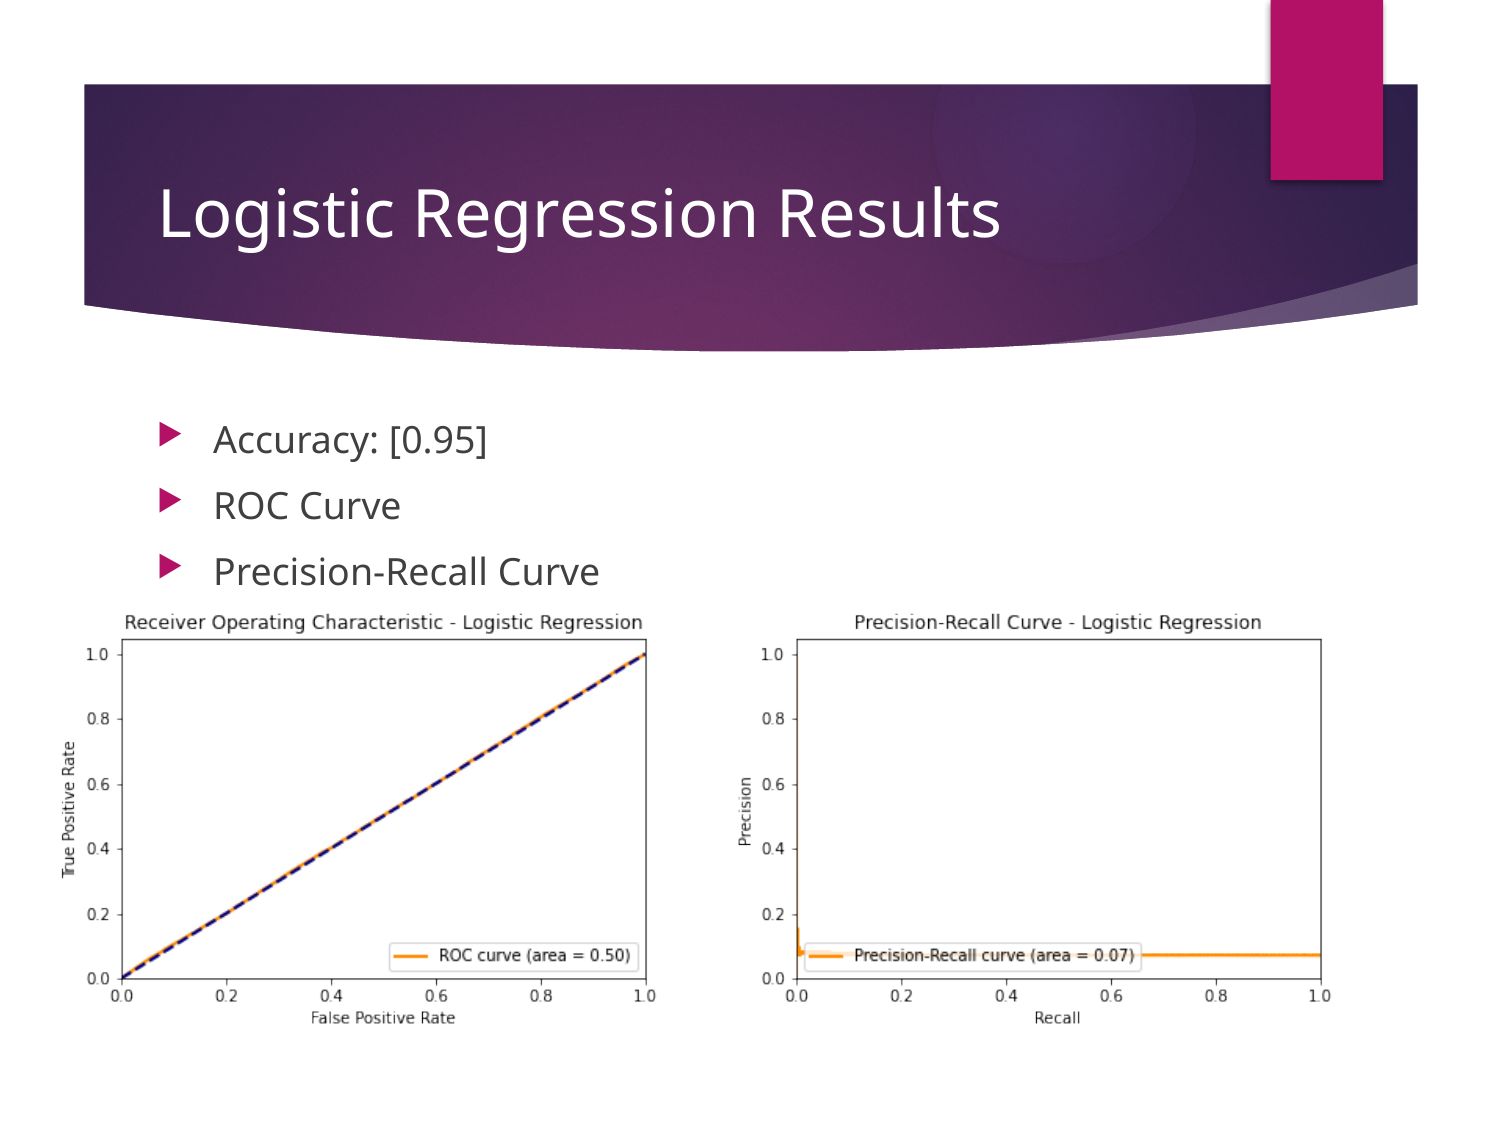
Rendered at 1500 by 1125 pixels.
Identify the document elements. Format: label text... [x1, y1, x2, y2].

list Accuracy: [0.95] ROC Curve Precision-Recall Curve [141, 408, 1183, 582]
picture [37, 584, 1388, 1036]
title Logistic Regression Results [142, 152, 1183, 269]
